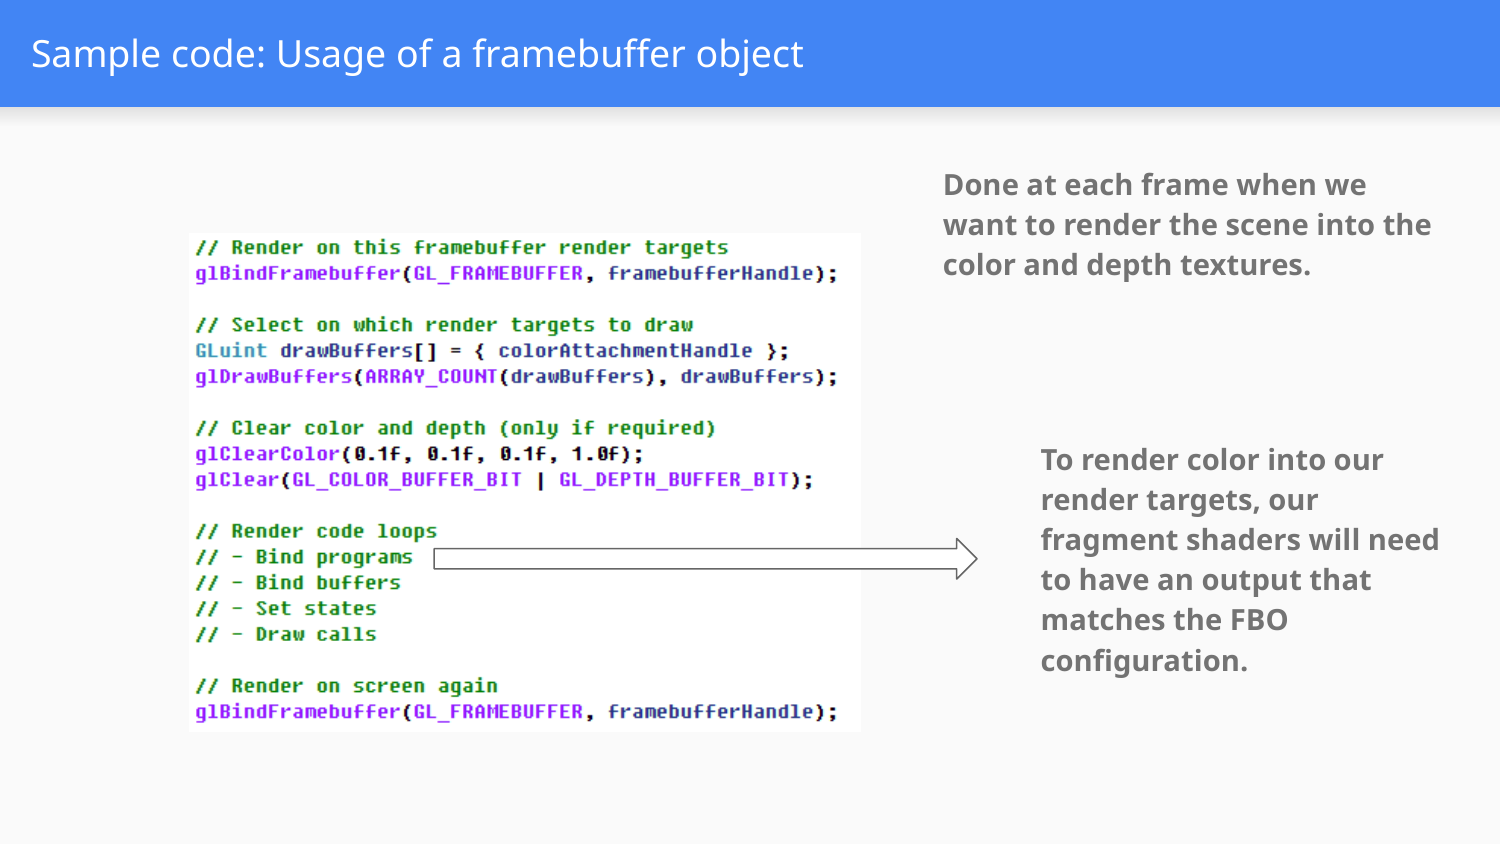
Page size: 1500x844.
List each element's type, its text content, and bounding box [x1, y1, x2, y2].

text_box [865, 538, 978, 580]
title Sample code: Usage of a framebuffer object [16, 2, 1464, 102]
text_box Done at each frame when we want to render the scene into the color and depth textures. [927, 145, 1465, 297]
picture [189, 233, 861, 732]
text_box To render color into our render targets, our fragment shaders will need to have an output that matches the FBO configuration. [1025, 420, 1465, 696]
